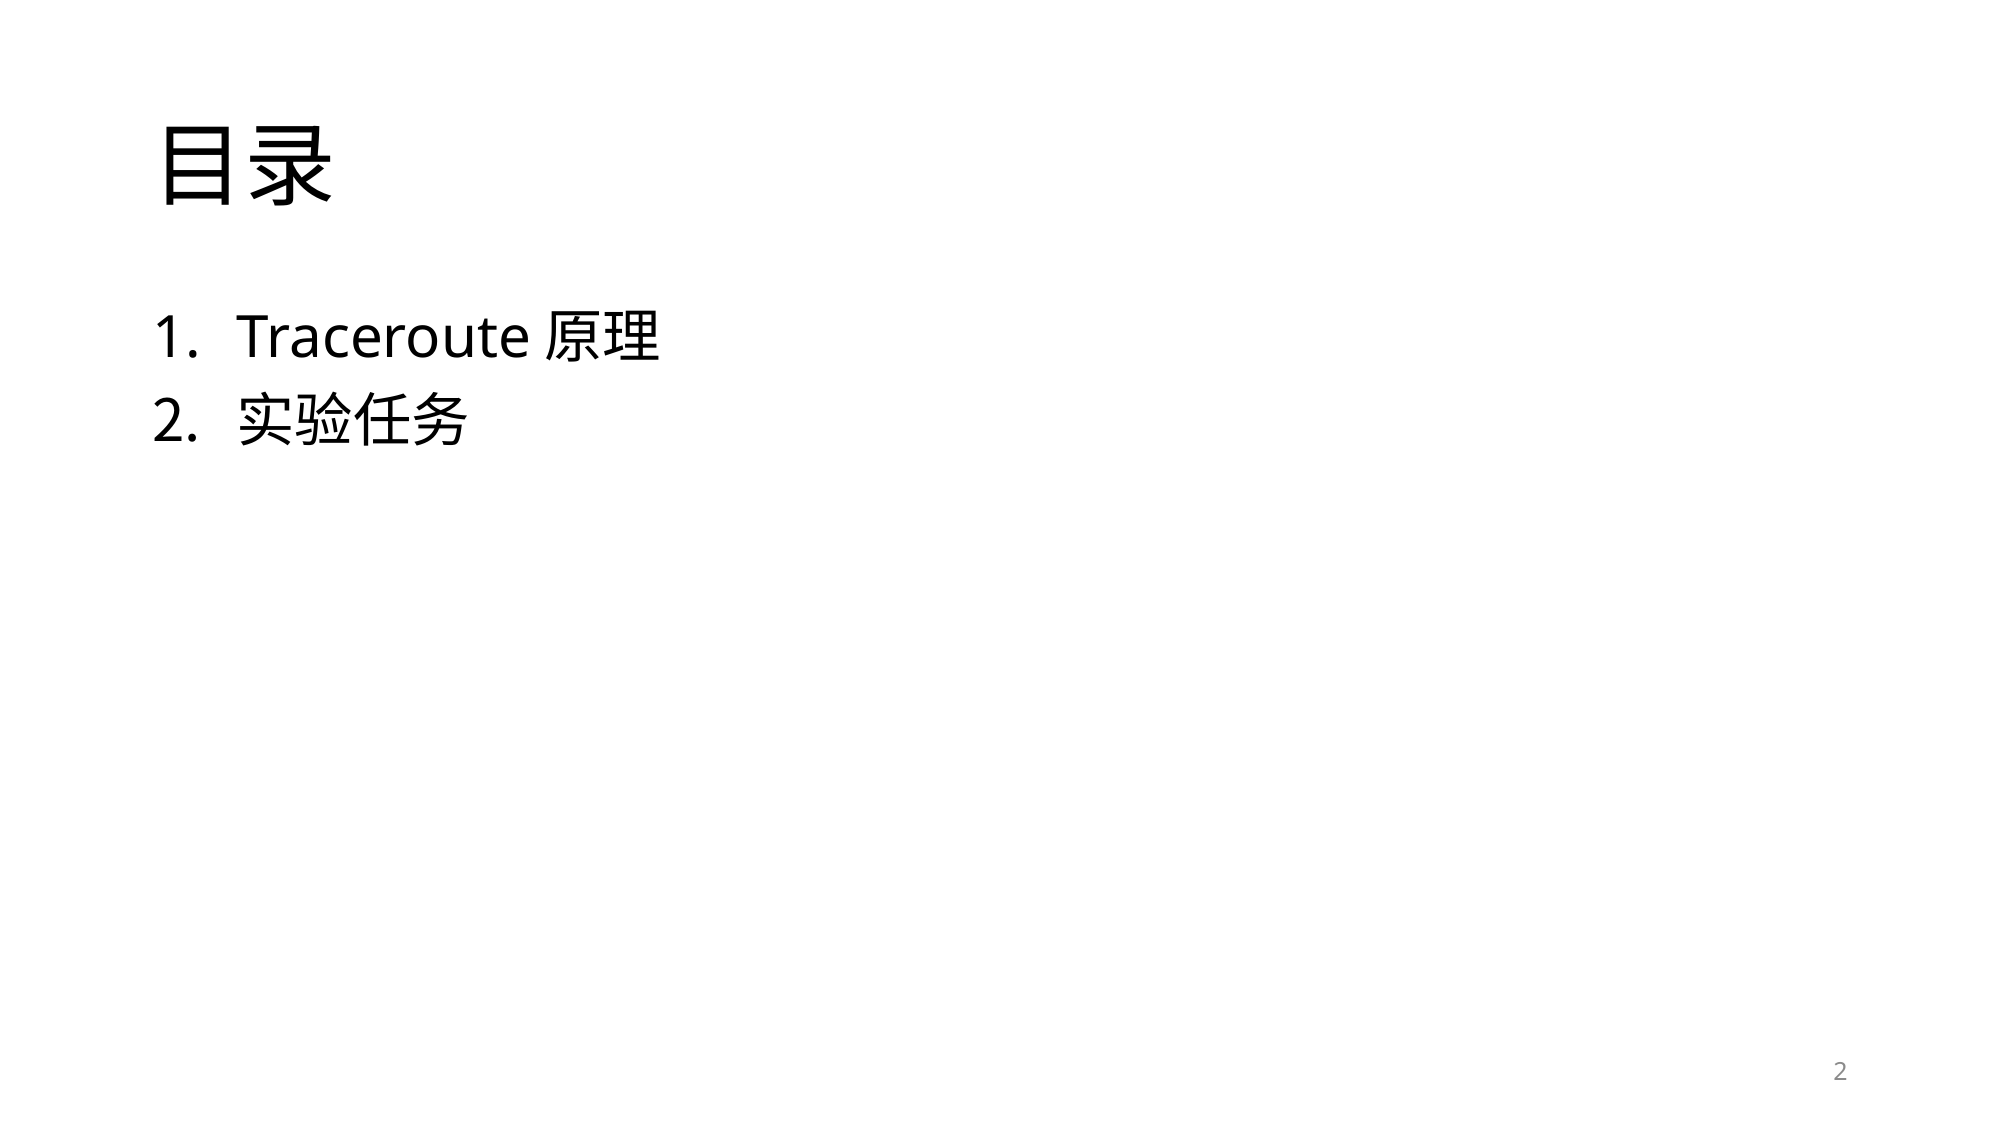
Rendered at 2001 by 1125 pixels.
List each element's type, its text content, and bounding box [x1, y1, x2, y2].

title 目录 [137, 59, 1863, 278]
slide_number 2 [1412, 1042, 1863, 1103]
list Traceroute原理 实验任务 [137, 299, 1863, 1014]
